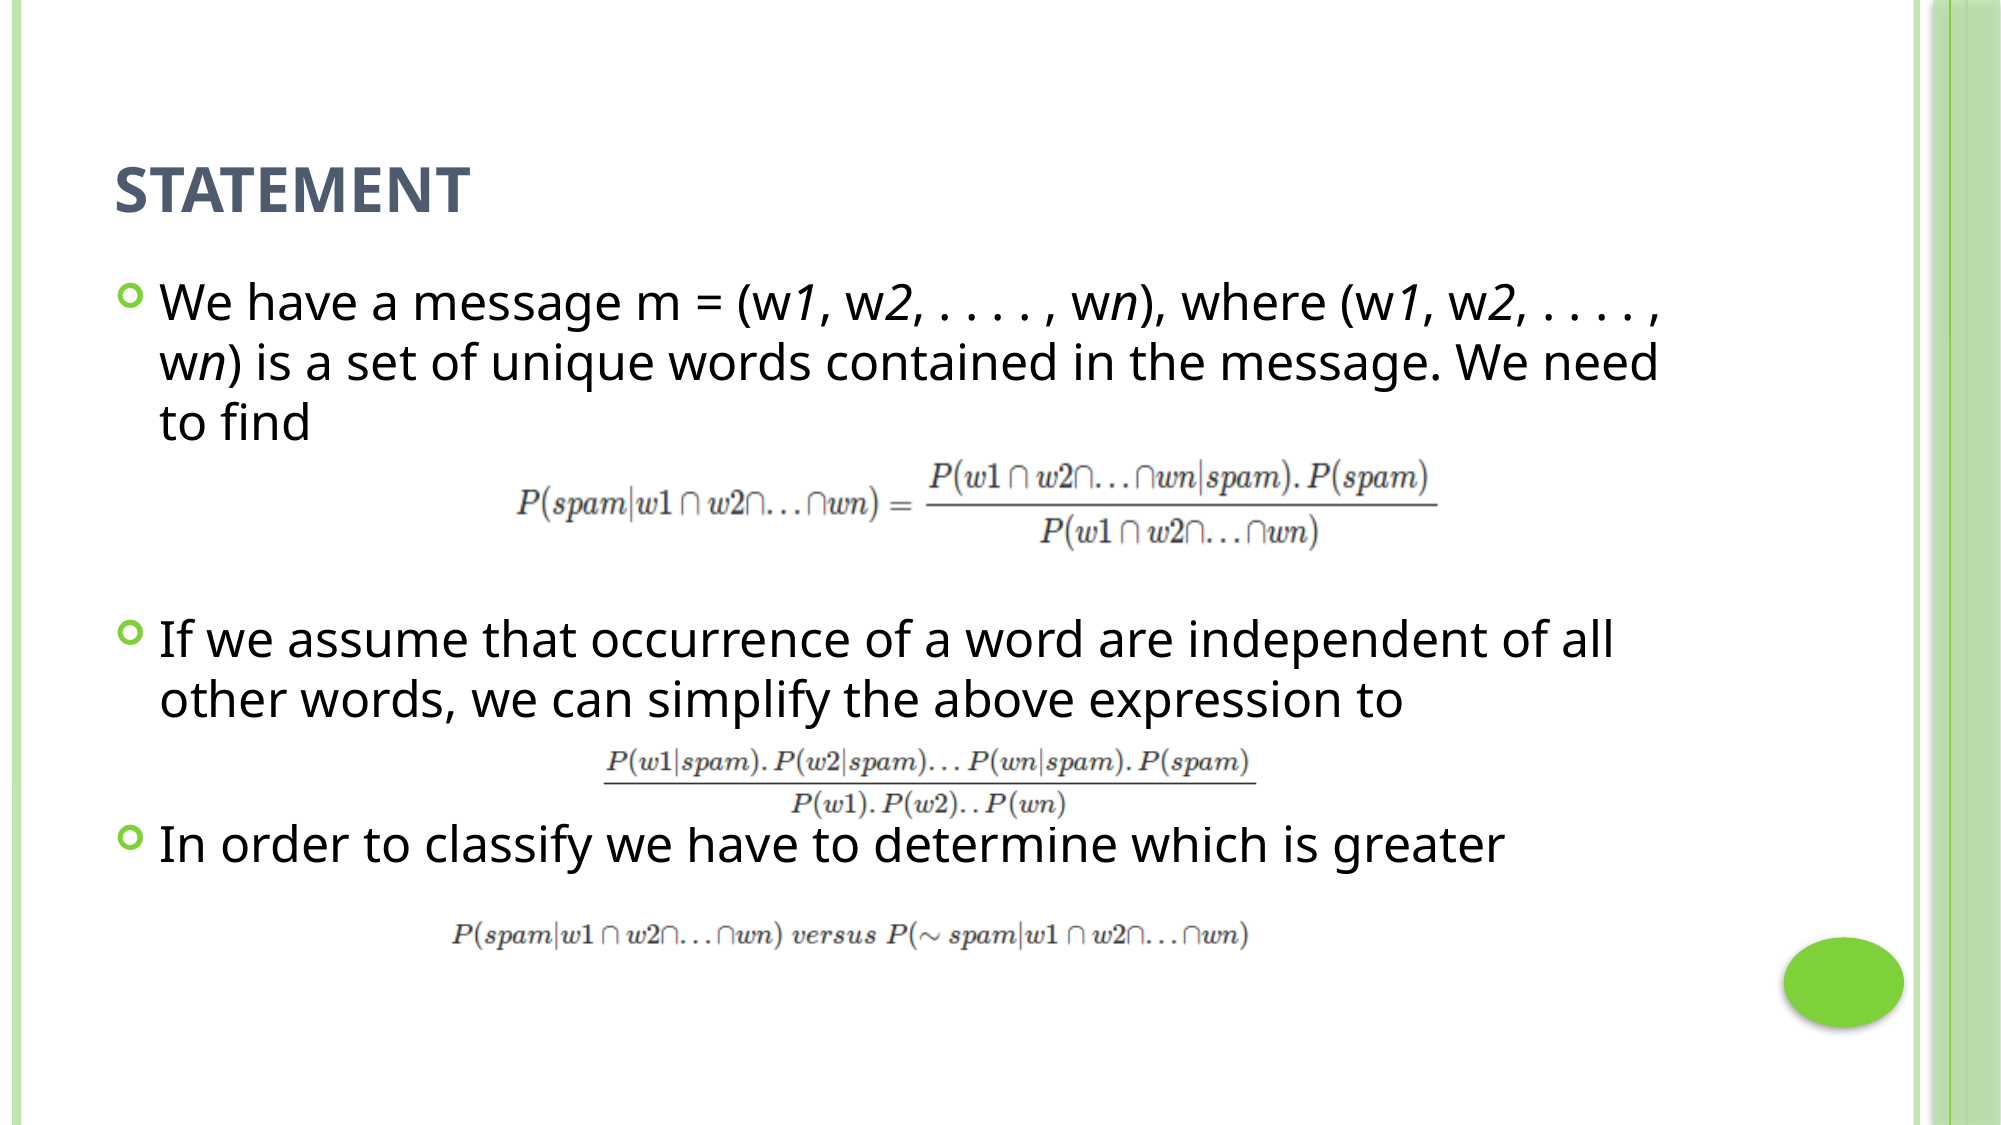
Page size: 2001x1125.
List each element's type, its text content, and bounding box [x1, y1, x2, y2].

title Statement [99, 45, 1734, 233]
picture [492, 420, 1462, 588]
picture [600, 738, 1258, 828]
picture [451, 915, 1254, 956]
list We have a message m = (w1, w2, . . . . , wn), where (w1, w2, . . . . , wn) is a set of unique words contained in the message. We need to find If we assume that occurrence of a word are independent of all other words, we can simplify the above expression to In order to classify we have to determine which is greater [99, 262, 1734, 1062]
